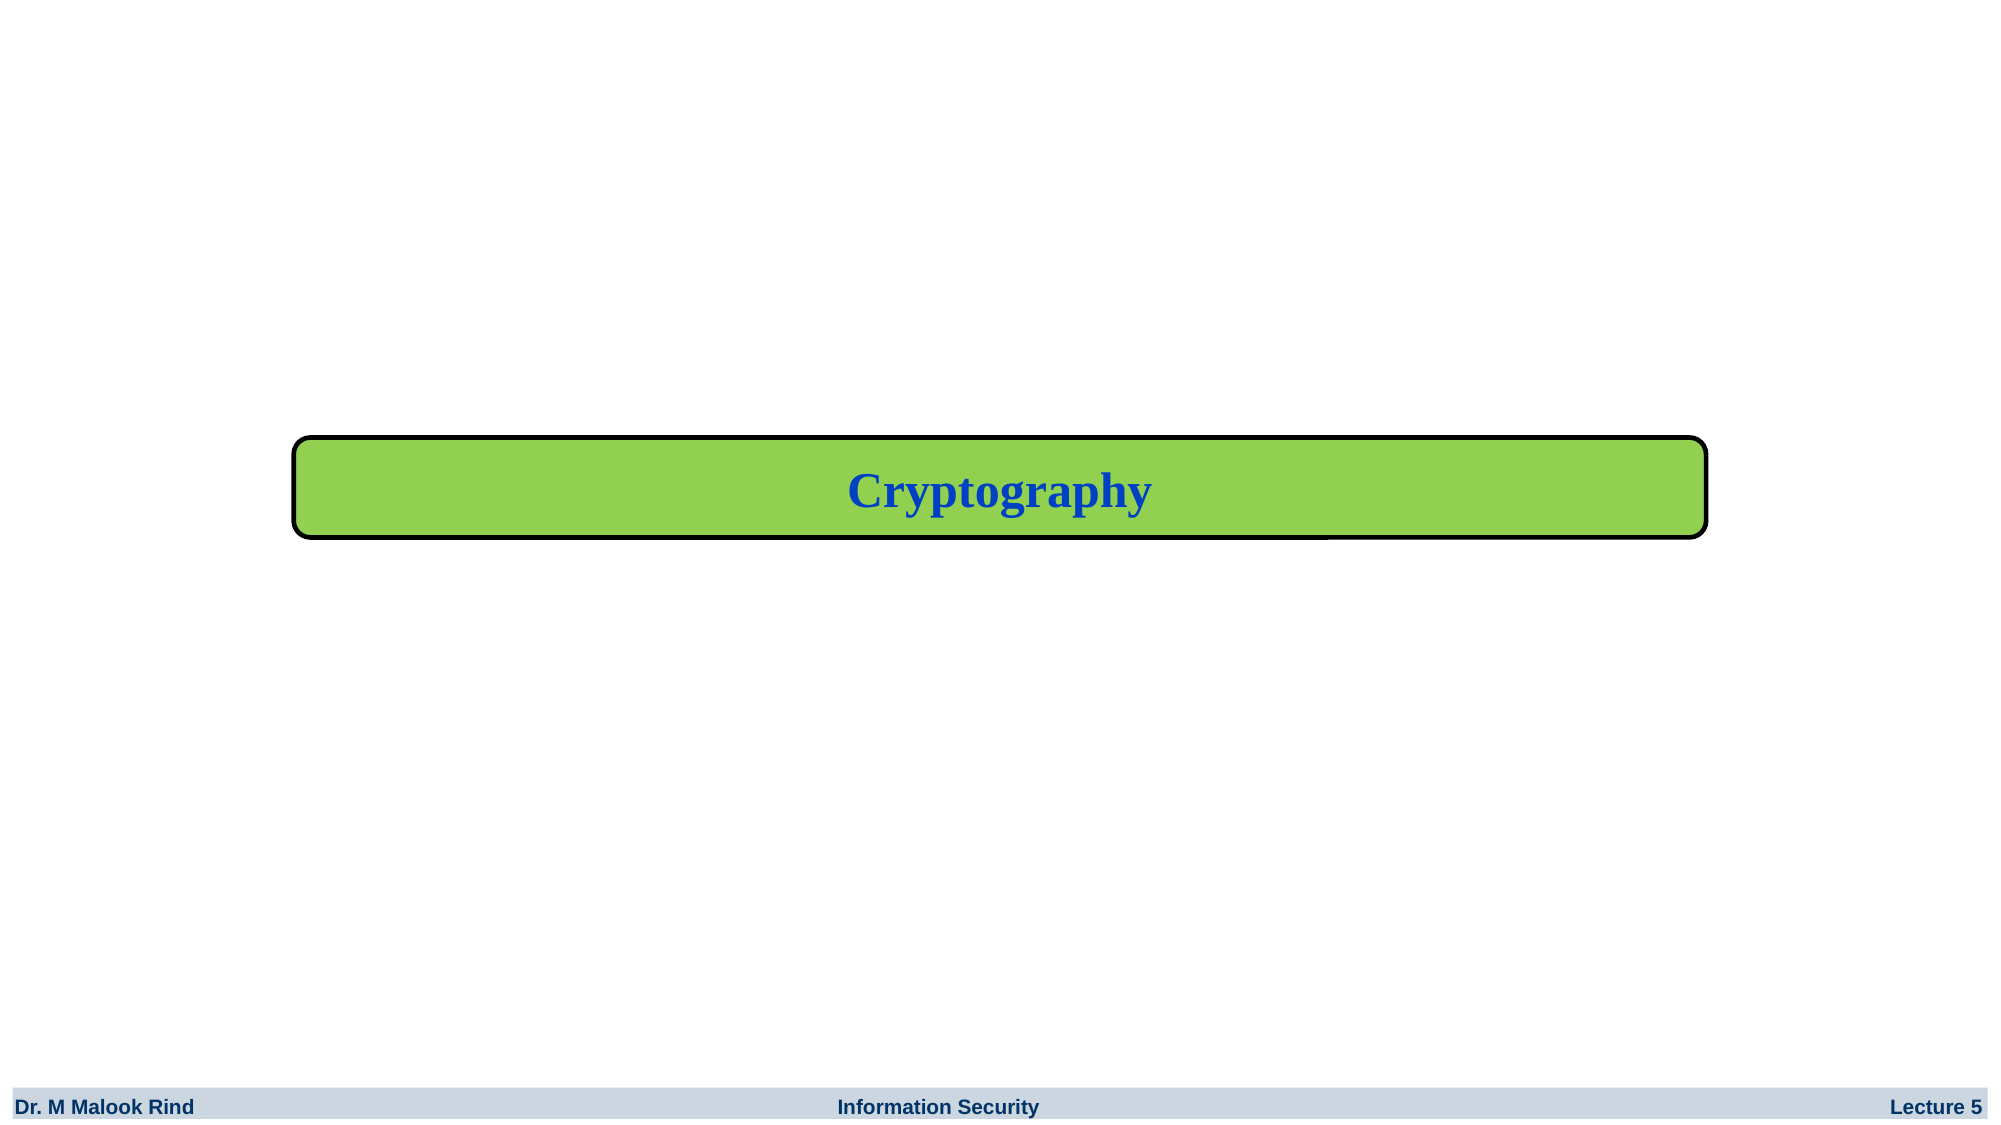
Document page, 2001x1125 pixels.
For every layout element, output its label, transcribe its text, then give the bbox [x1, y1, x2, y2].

text_box Dr. M Malook Rind Information Security Lecture 5 [12, 1091, 1988, 1125]
text_box [12, 1087, 1988, 1091]
text_box Cryptography [293, 437, 1707, 538]
